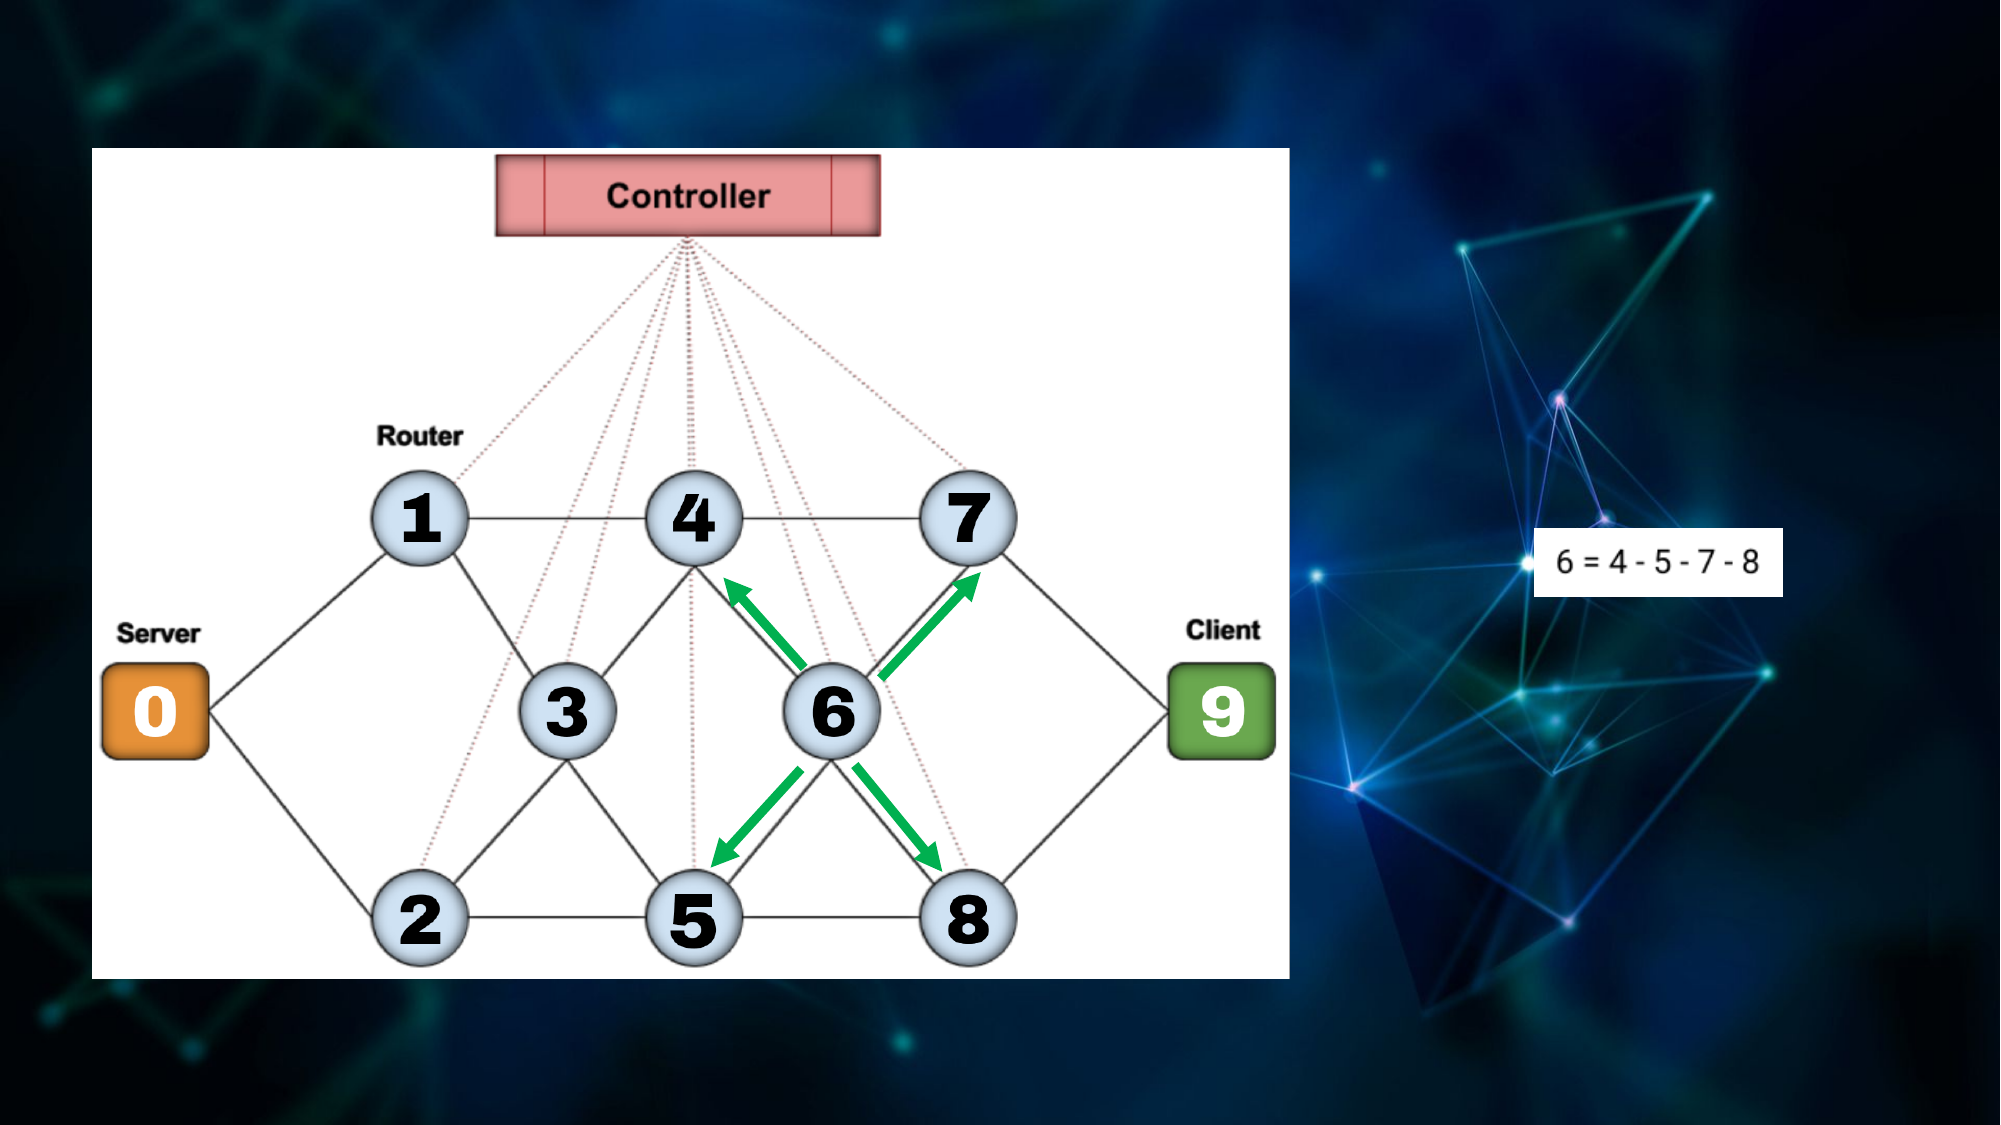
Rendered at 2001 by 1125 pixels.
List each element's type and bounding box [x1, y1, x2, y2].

text_box [854, 765, 943, 872]
text_box [723, 577, 805, 669]
text_box [880, 572, 981, 679]
picture [0, 0, 2000, 1125]
text_box [710, 768, 801, 868]
